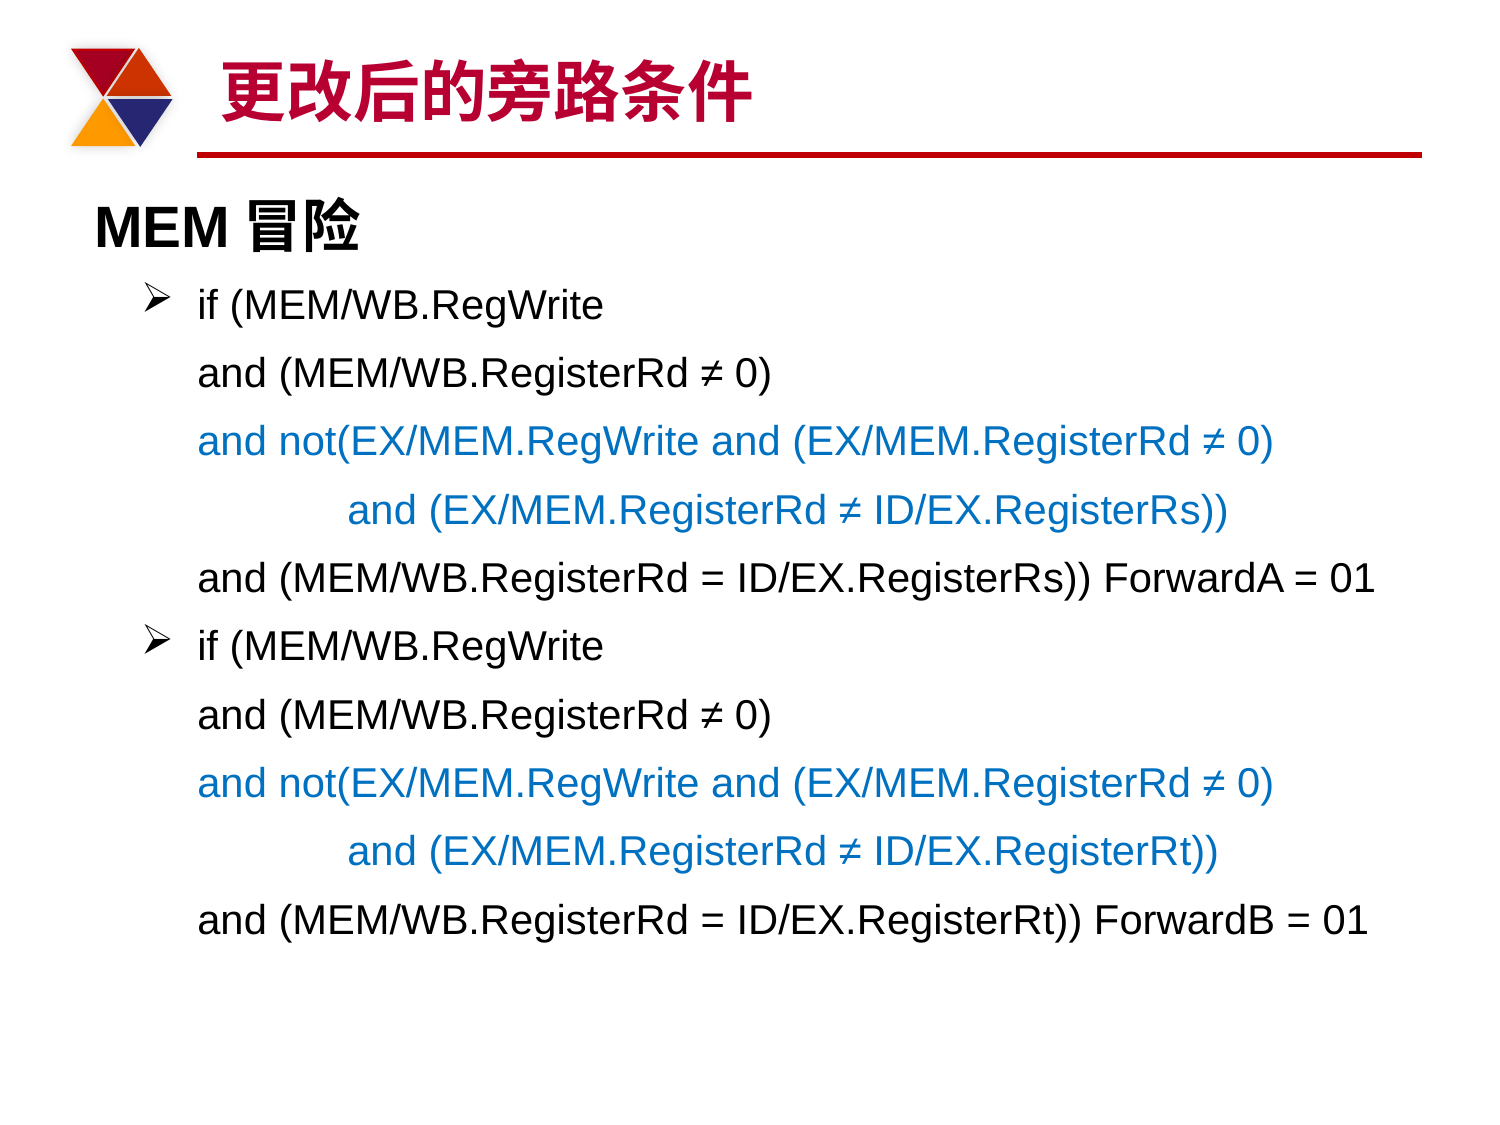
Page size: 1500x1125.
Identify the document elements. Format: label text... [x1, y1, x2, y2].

list MEM冒险 if (MEM/WB.RegWrite and (MEM/WB.RegisterRd ≠ 0) and not(EX/MEM.RegWrite and (EX/MEM.RegisterRd ≠ 0) and (EX/MEM.RegisterRd ≠ ID/EX.RegisterRs)) and (MEM/WB.RegisterRd = ID/EX.RegisterRs)) ForwardA = 01 if (MEM/WB.RegWrite and (MEM/WB.RegisterRd ≠ 0) and not(EX/MEM.RegWrite and (EX/MEM.RegisterRd ≠ 0) and (EX/MEM.RegisterRd ≠ ID/EX.RegisterRt)) and (MEM/WB.RegisterRd = ID/EX.RegisterRt)) ForwardB = 01 [79, 181, 1422, 1075]
title 更改后的旁路条件 [204, 36, 1405, 137]
